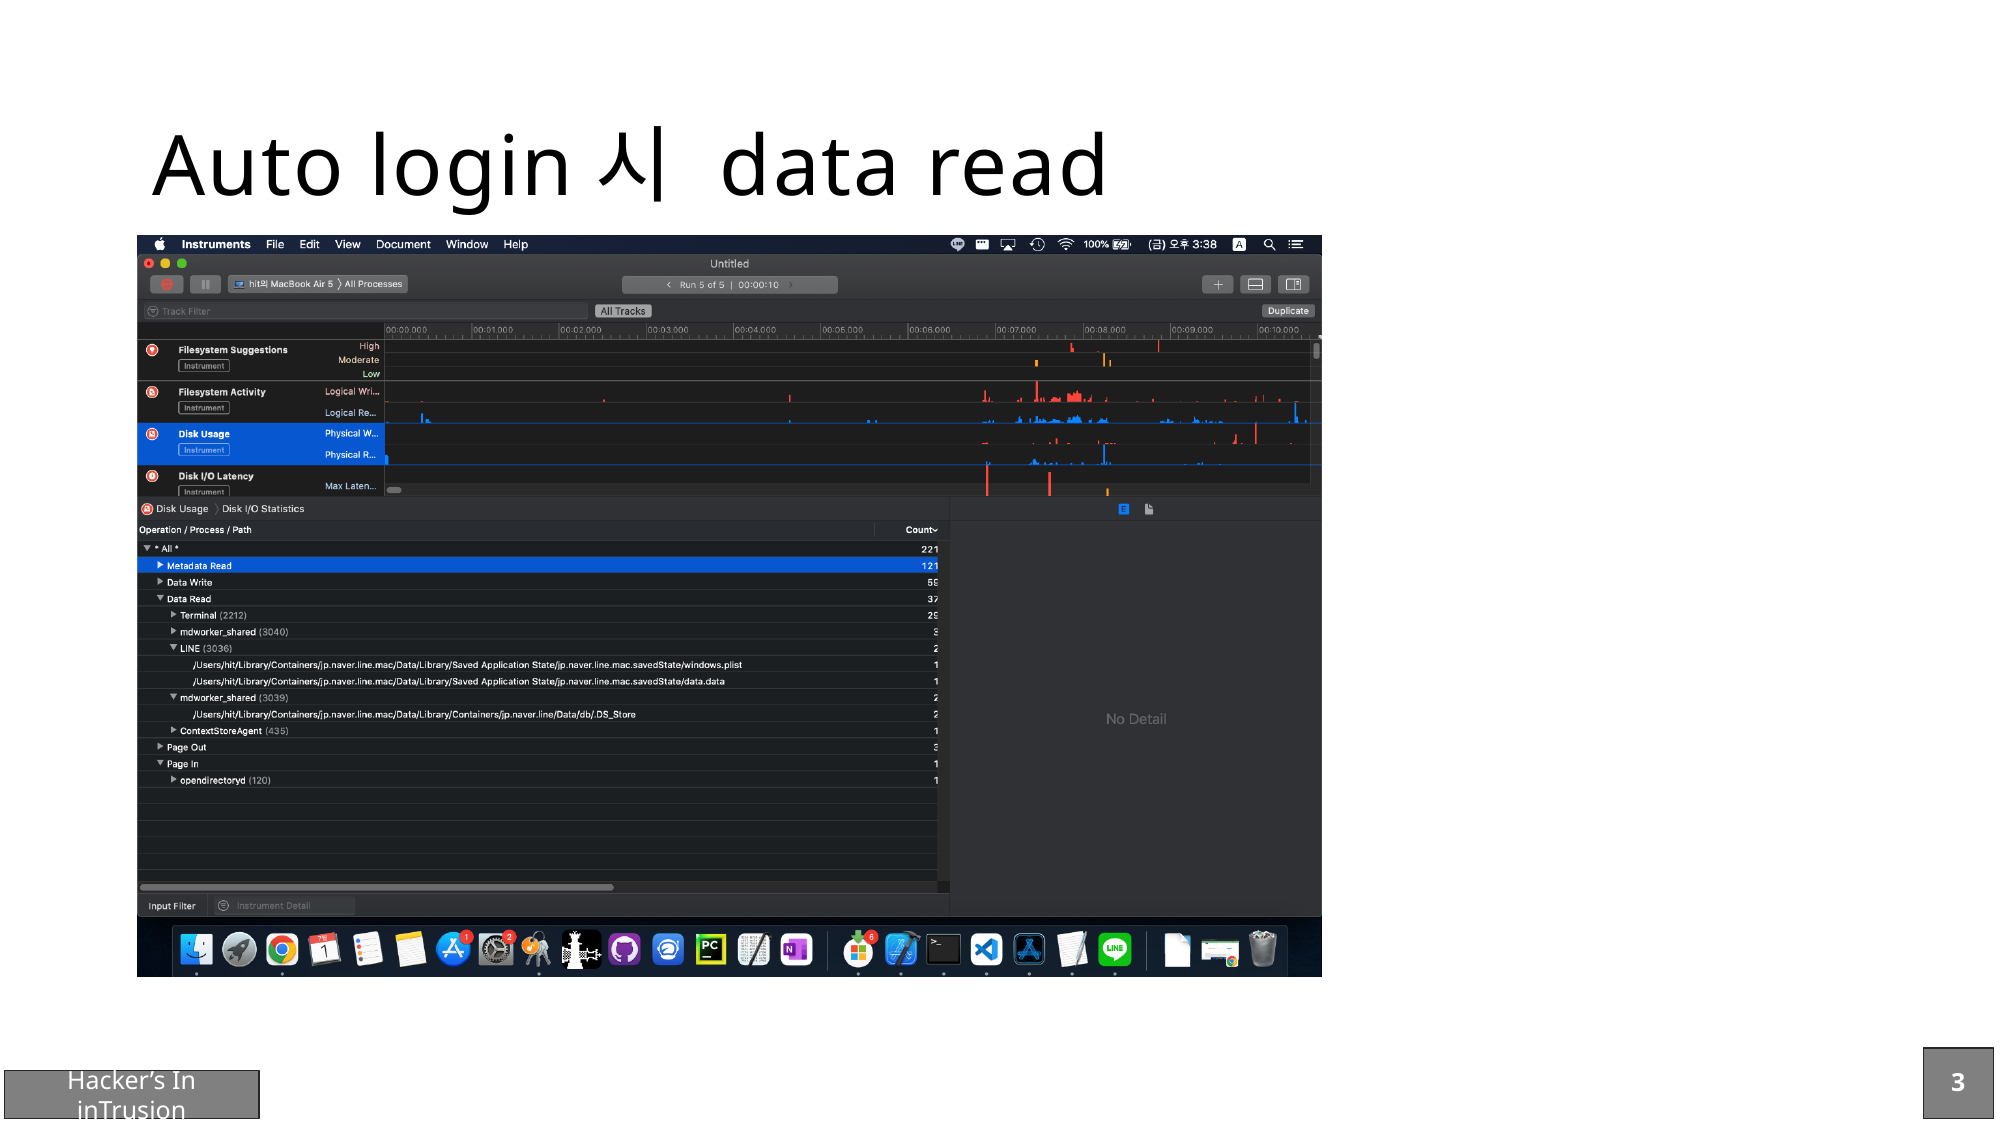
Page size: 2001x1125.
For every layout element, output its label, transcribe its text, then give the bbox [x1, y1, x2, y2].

title Auto login시 data read [137, 59, 1863, 278]
picture [137, 235, 1322, 977]
footer Hacker’s In inTrusion [4, 1070, 260, 1119]
slide_number 3 [1923, 1047, 1994, 1119]
